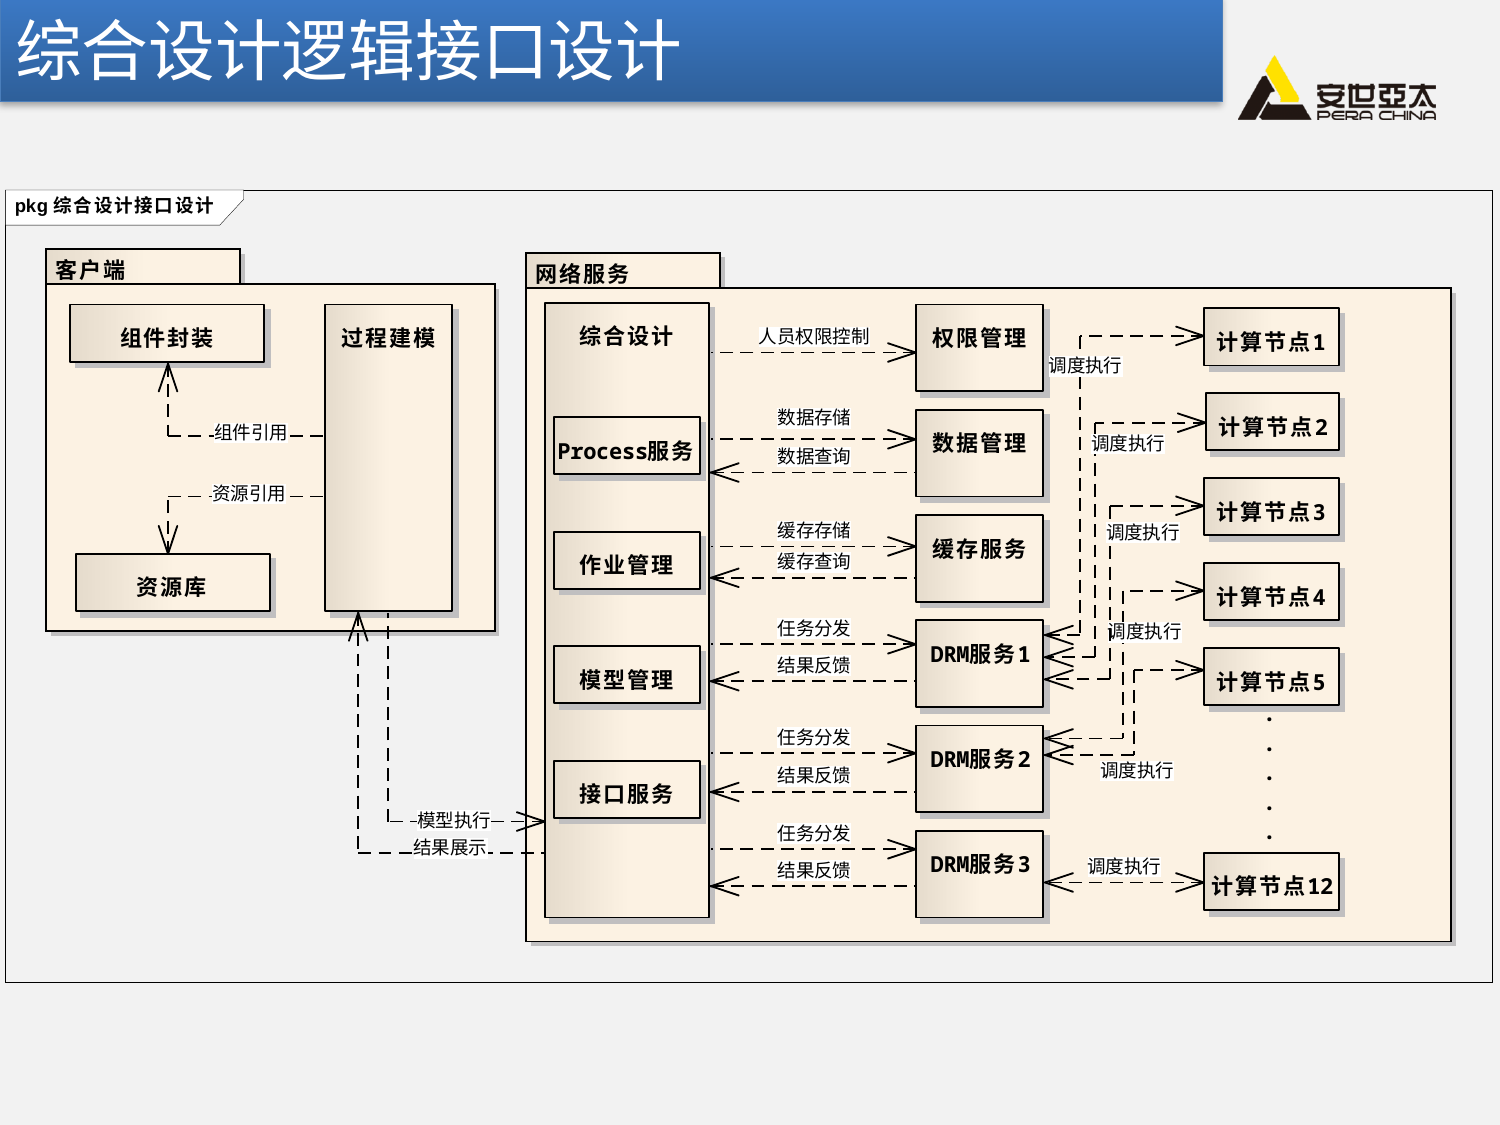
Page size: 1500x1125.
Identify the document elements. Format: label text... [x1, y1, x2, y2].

picture [1237, 54, 1436, 120]
picture [0, 184, 1498, 988]
text_box 综合设计逻辑接口设计 [0, 0, 1223, 102]
